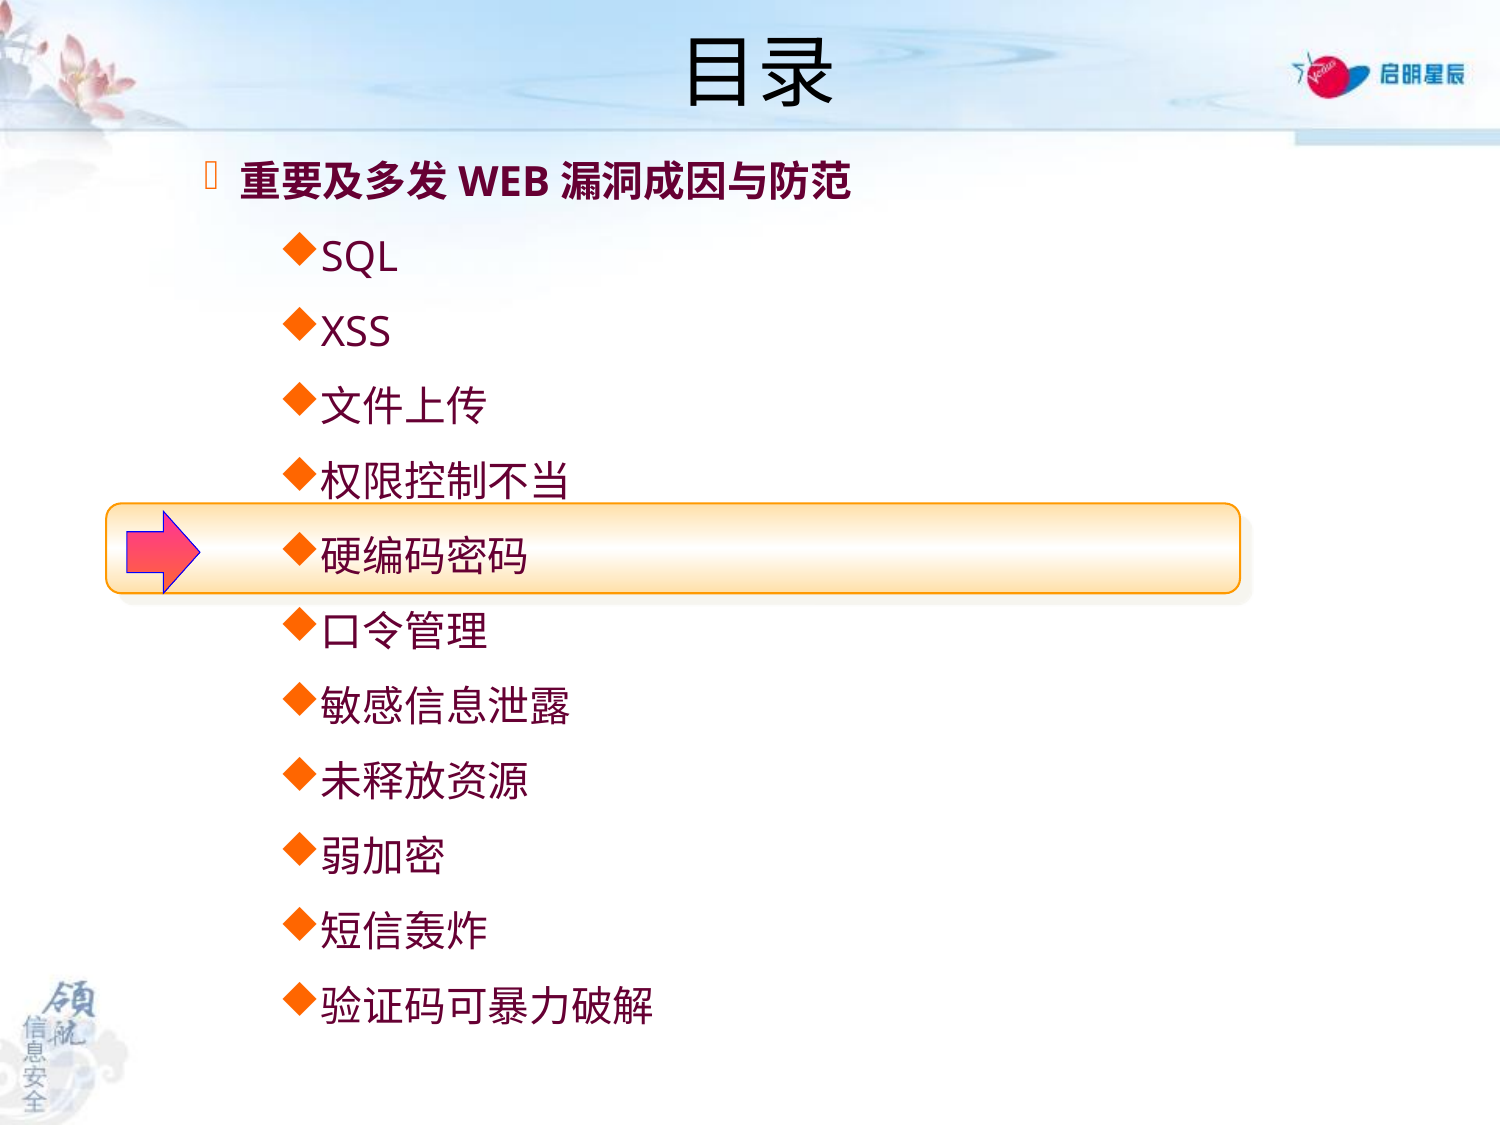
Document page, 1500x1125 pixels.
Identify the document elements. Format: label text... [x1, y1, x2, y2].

text_box 重要及多发WEB漏洞成因与防范 SQL XSS 文件上传 权限控制不当 硬编码密码 口令管理 敏感信息泄露 未释放资源 弱加密 短信轰炸 验证码可暴力破解 [149, 602, 1237, 1112]
text_box 重要及多发WEB漏洞成因与防范 SQL XSS 文件上传 权限控制不当 硬编码密码 口令管理 敏感信息泄露 未释放资源 弱加密 短信轰炸 验证码可暴力破解 [149, 126, 1237, 501]
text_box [105, 503, 1241, 594]
picture [0, 0, 1500, 1125]
title 目录 [82, 11, 1433, 127]
